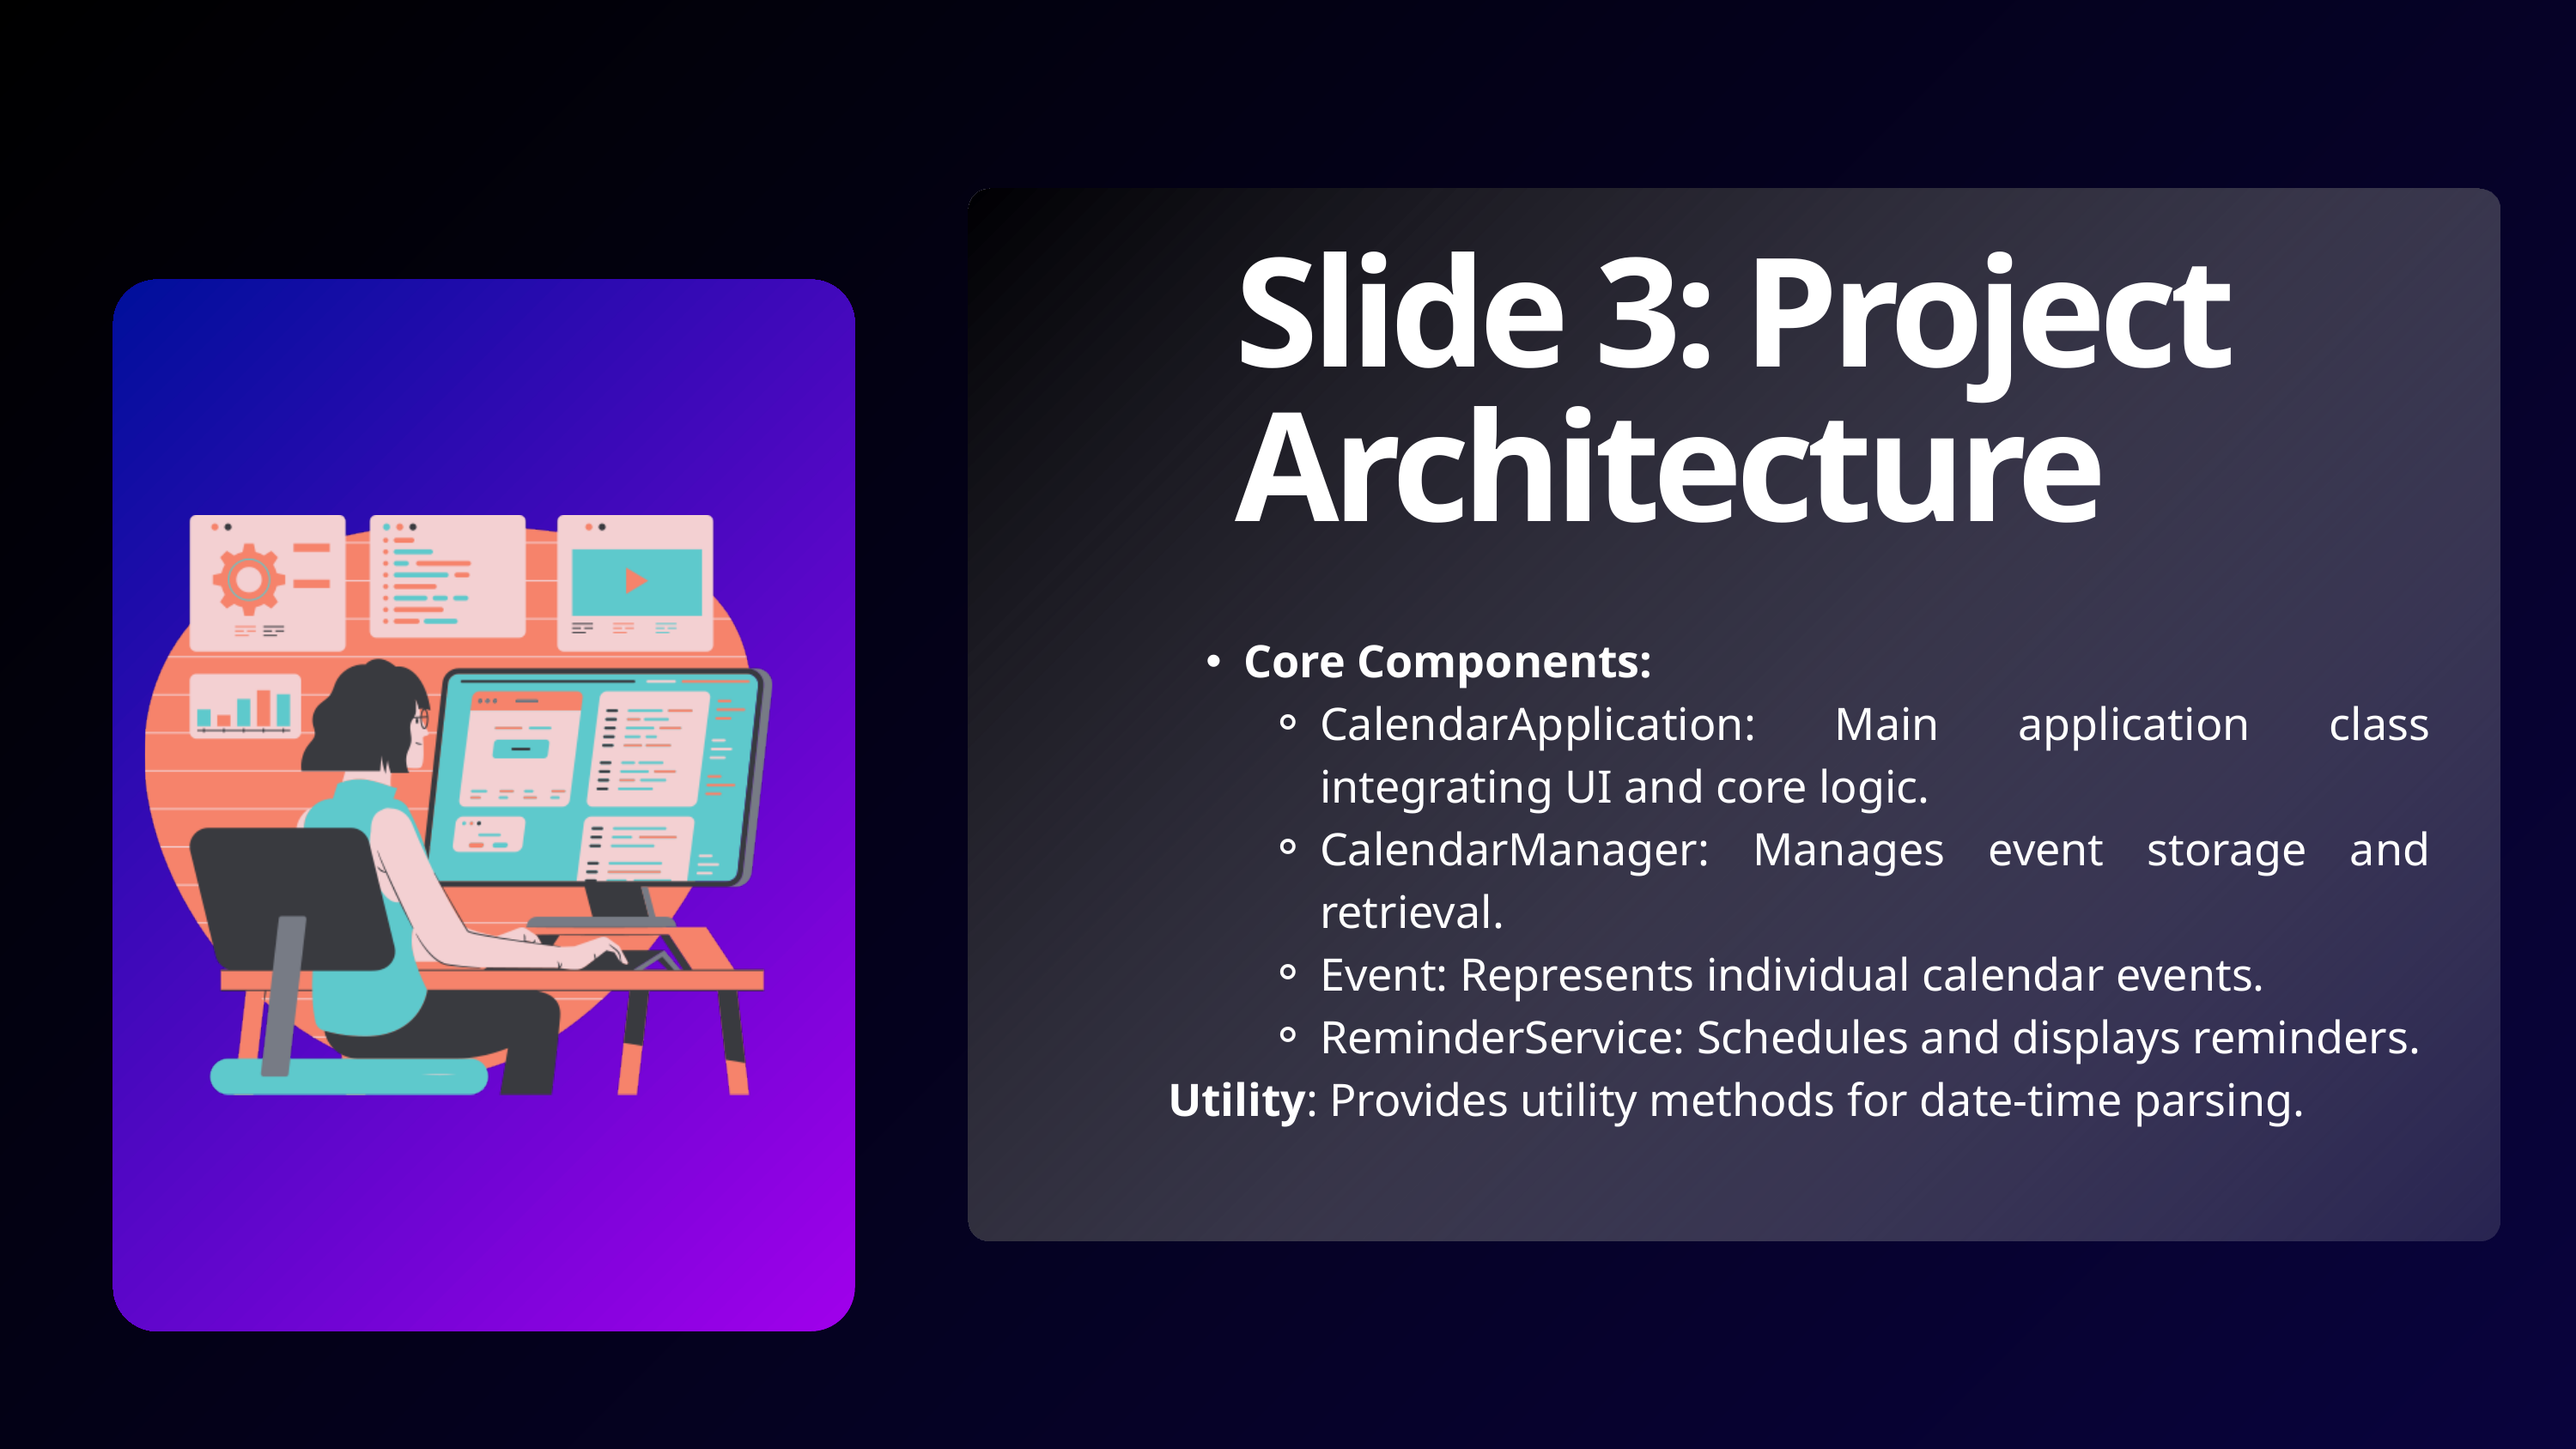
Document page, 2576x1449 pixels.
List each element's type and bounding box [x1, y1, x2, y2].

text_box [968, 188, 2501, 1241]
text_box [112, 279, 855, 1331]
